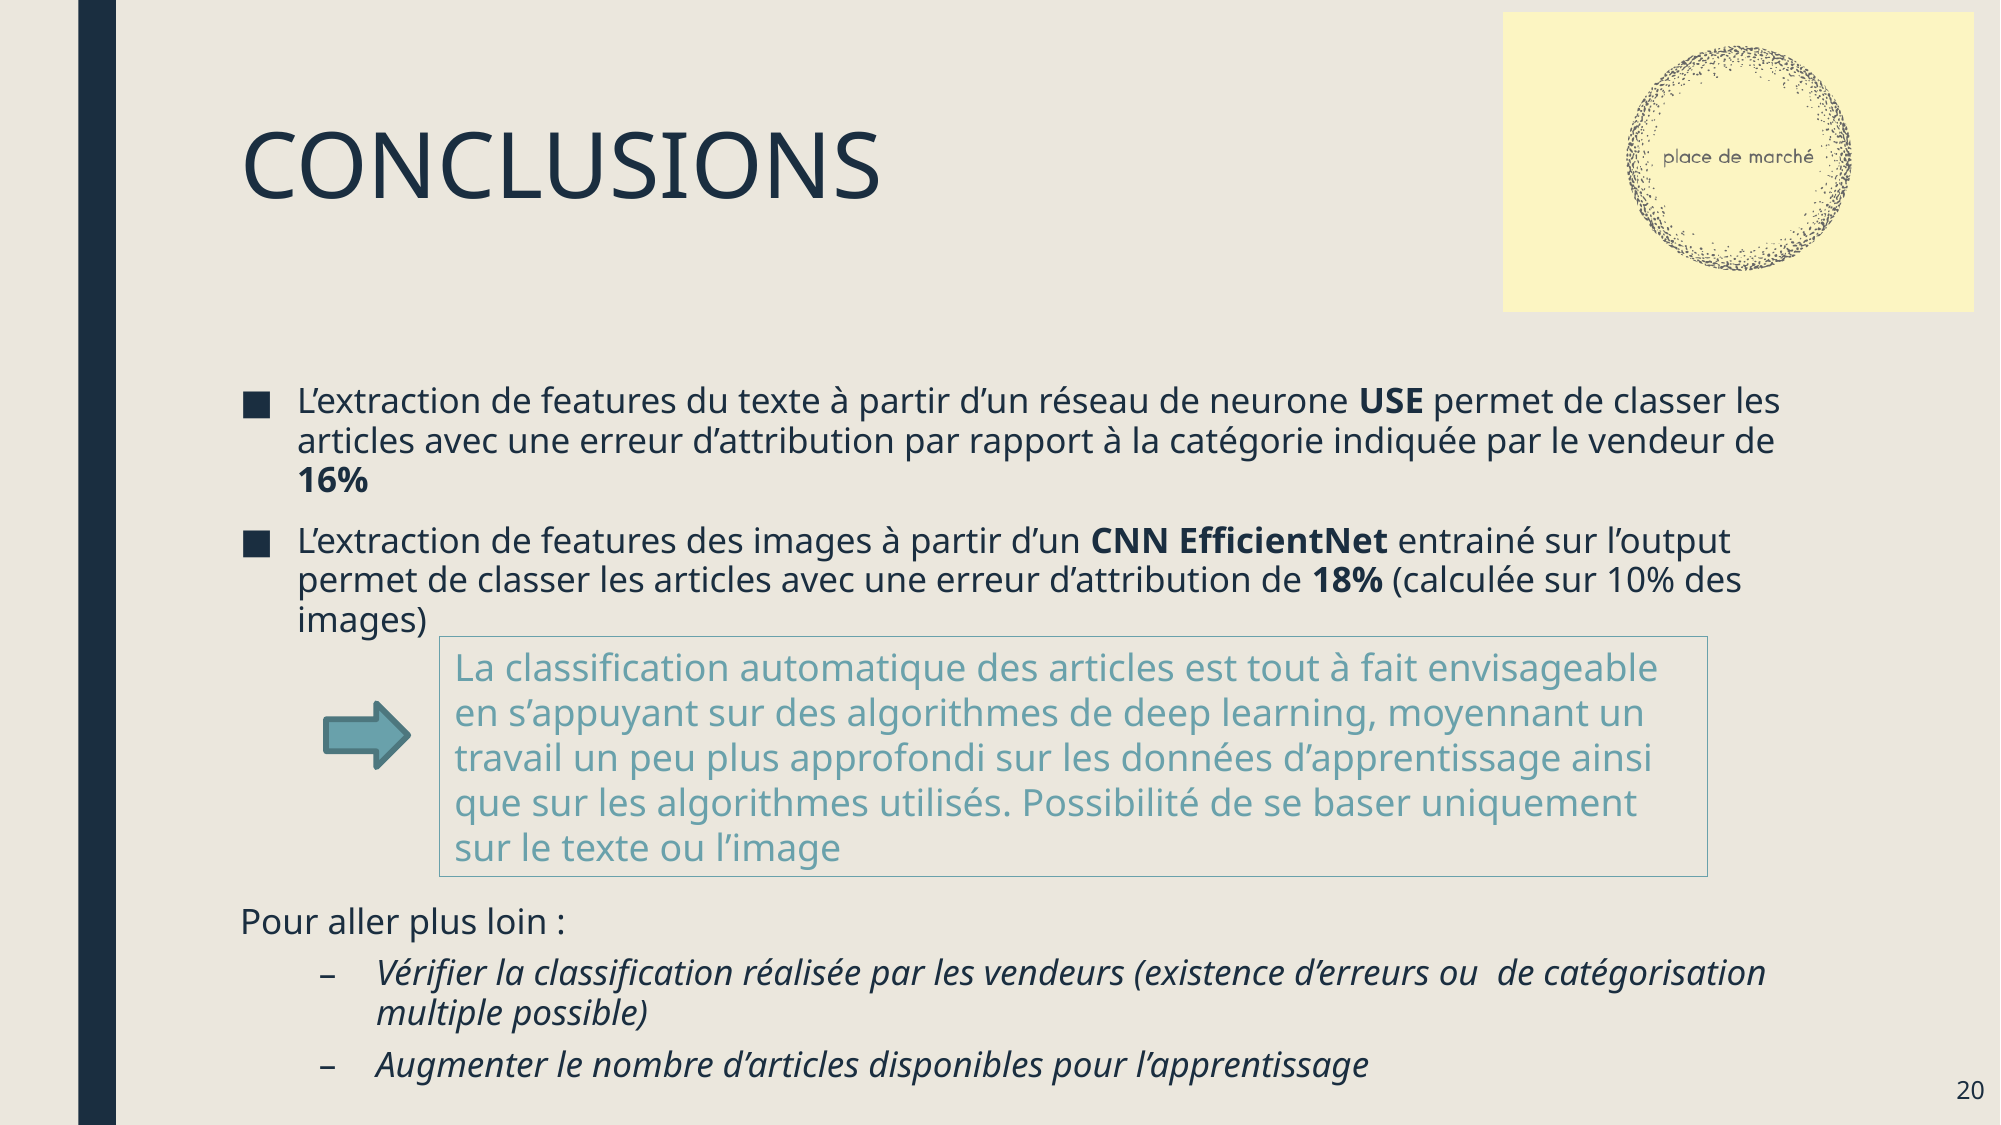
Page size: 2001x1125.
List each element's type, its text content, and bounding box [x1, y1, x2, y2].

text_box La classification automatique des articles est tout à fait envisageable en s’appuyant sur des algorithmes de deep learning, moyennant un travail un peu plus approfondi sur les données d’apprentissage ainsi que sur les algorithmes utilisés. Possibilité de se baser uniquement sur le texte ou l’image [439, 636, 1708, 877]
picture [1503, 12, 1974, 312]
text_box [323, 700, 412, 770]
title CONCLUSIONS [225, 112, 1800, 357]
list L’extraction de features du texte à partir d’un réseau de neurone USE permet de classer les articles avec une erreur d’attribution par rapport à la catégorie indiquée par le vendeur de 16% L’extraction de features des images à partir d’un CNN EfficientNet entrainé sur l’output permet de classer les articles avec une erreur d’attribution de 18% (calculée sur 10% des images) Pour aller plus loin : Vérifier la classification réalisée par les vendeurs (existence d’erreurs ou de catégorisation multiple possible) Augmenter le nombre d’articles disponibles pour l’apprentissage [225, 375, 1800, 1096]
slide_number 20 [1738, 1058, 2000, 1125]
